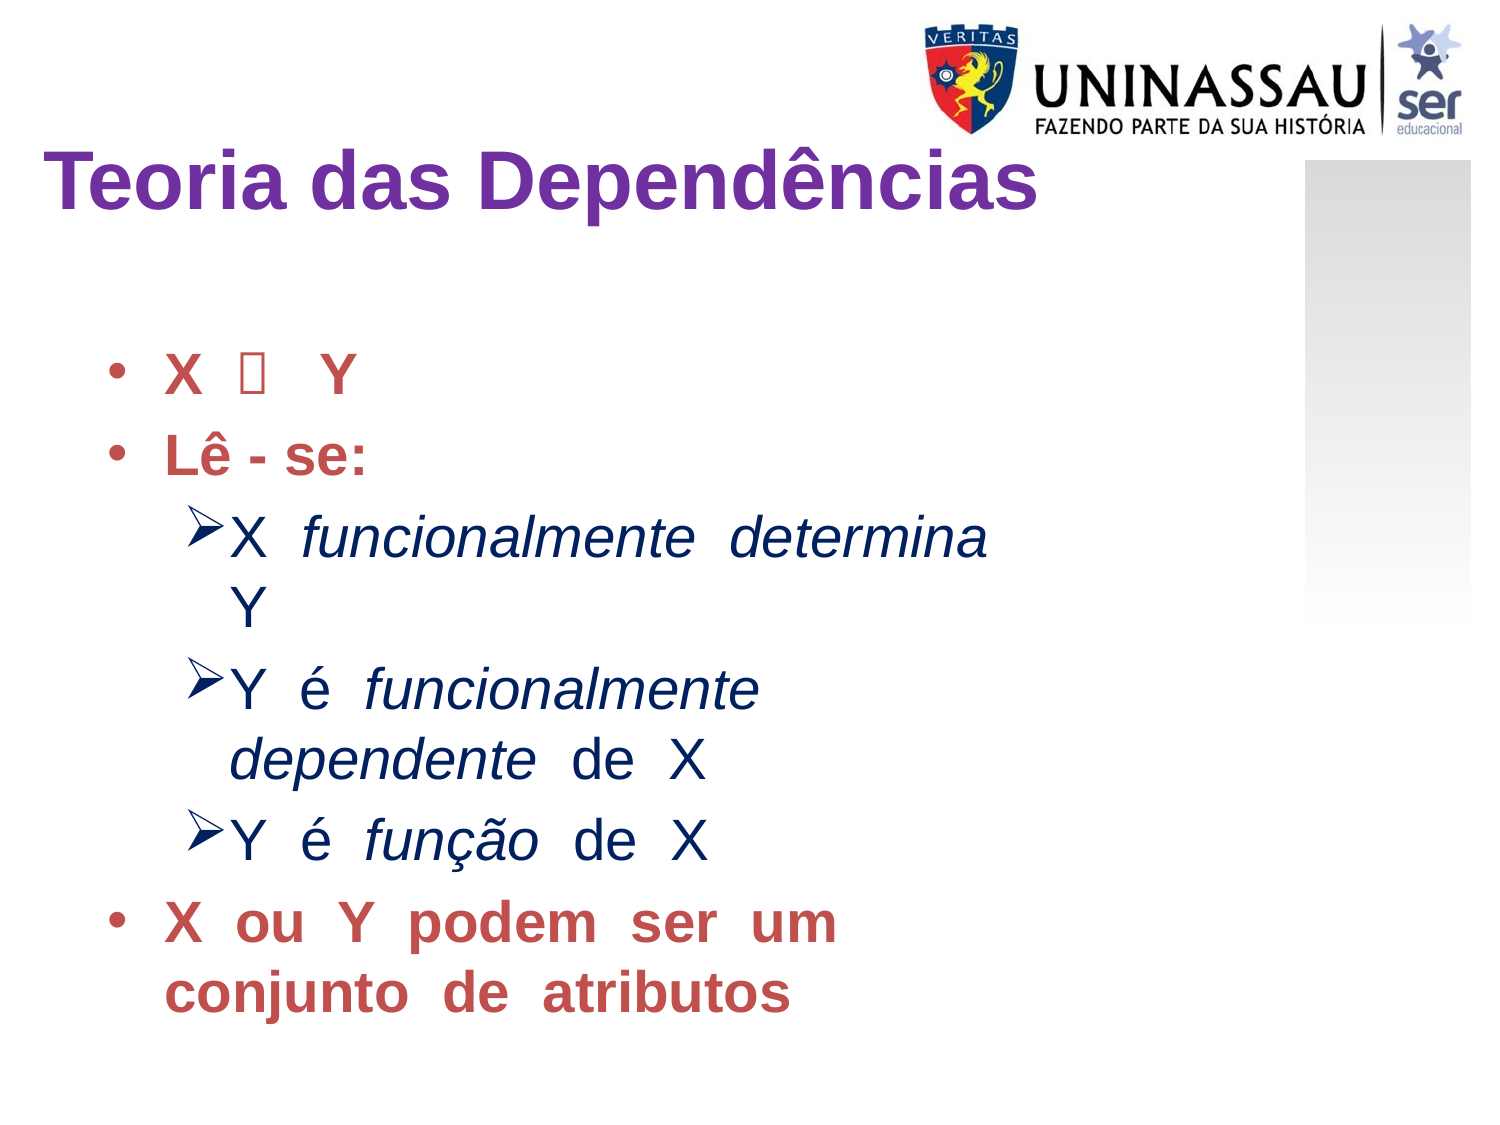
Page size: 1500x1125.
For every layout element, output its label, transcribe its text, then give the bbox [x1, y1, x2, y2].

list X  Y Lê - se: X funcionalmente determina Y Y é funcionalmente dependente de X Y é função de X X ou Y podem ser um conjunto de atributos [102, 329, 1055, 555]
picture [888, 8, 1491, 154]
title Teoria das Dependências [0, 118, 1217, 307]
